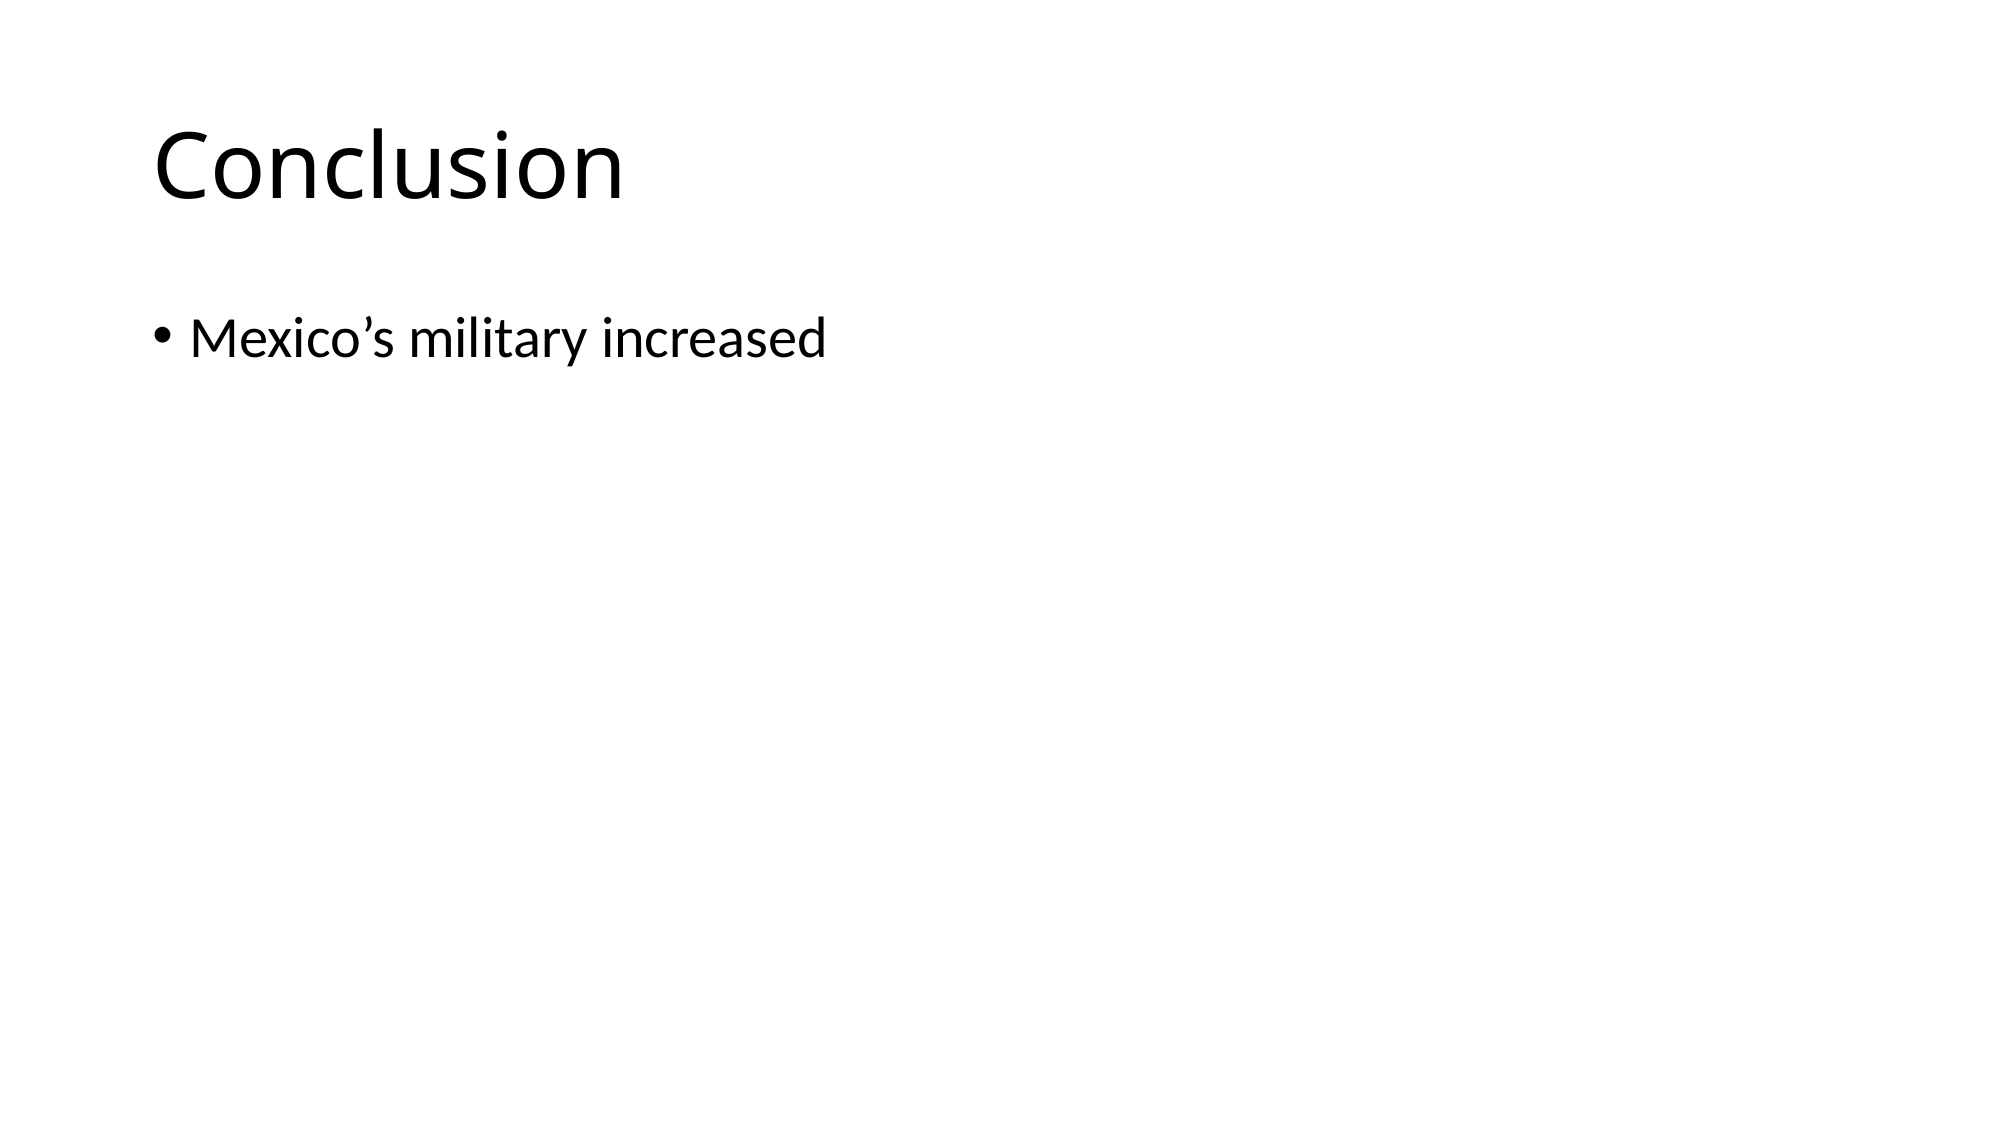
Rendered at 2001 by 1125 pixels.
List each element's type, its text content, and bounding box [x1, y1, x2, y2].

title Conclusion [137, 59, 1863, 278]
list Mexico’s military increased [137, 299, 1863, 1014]
